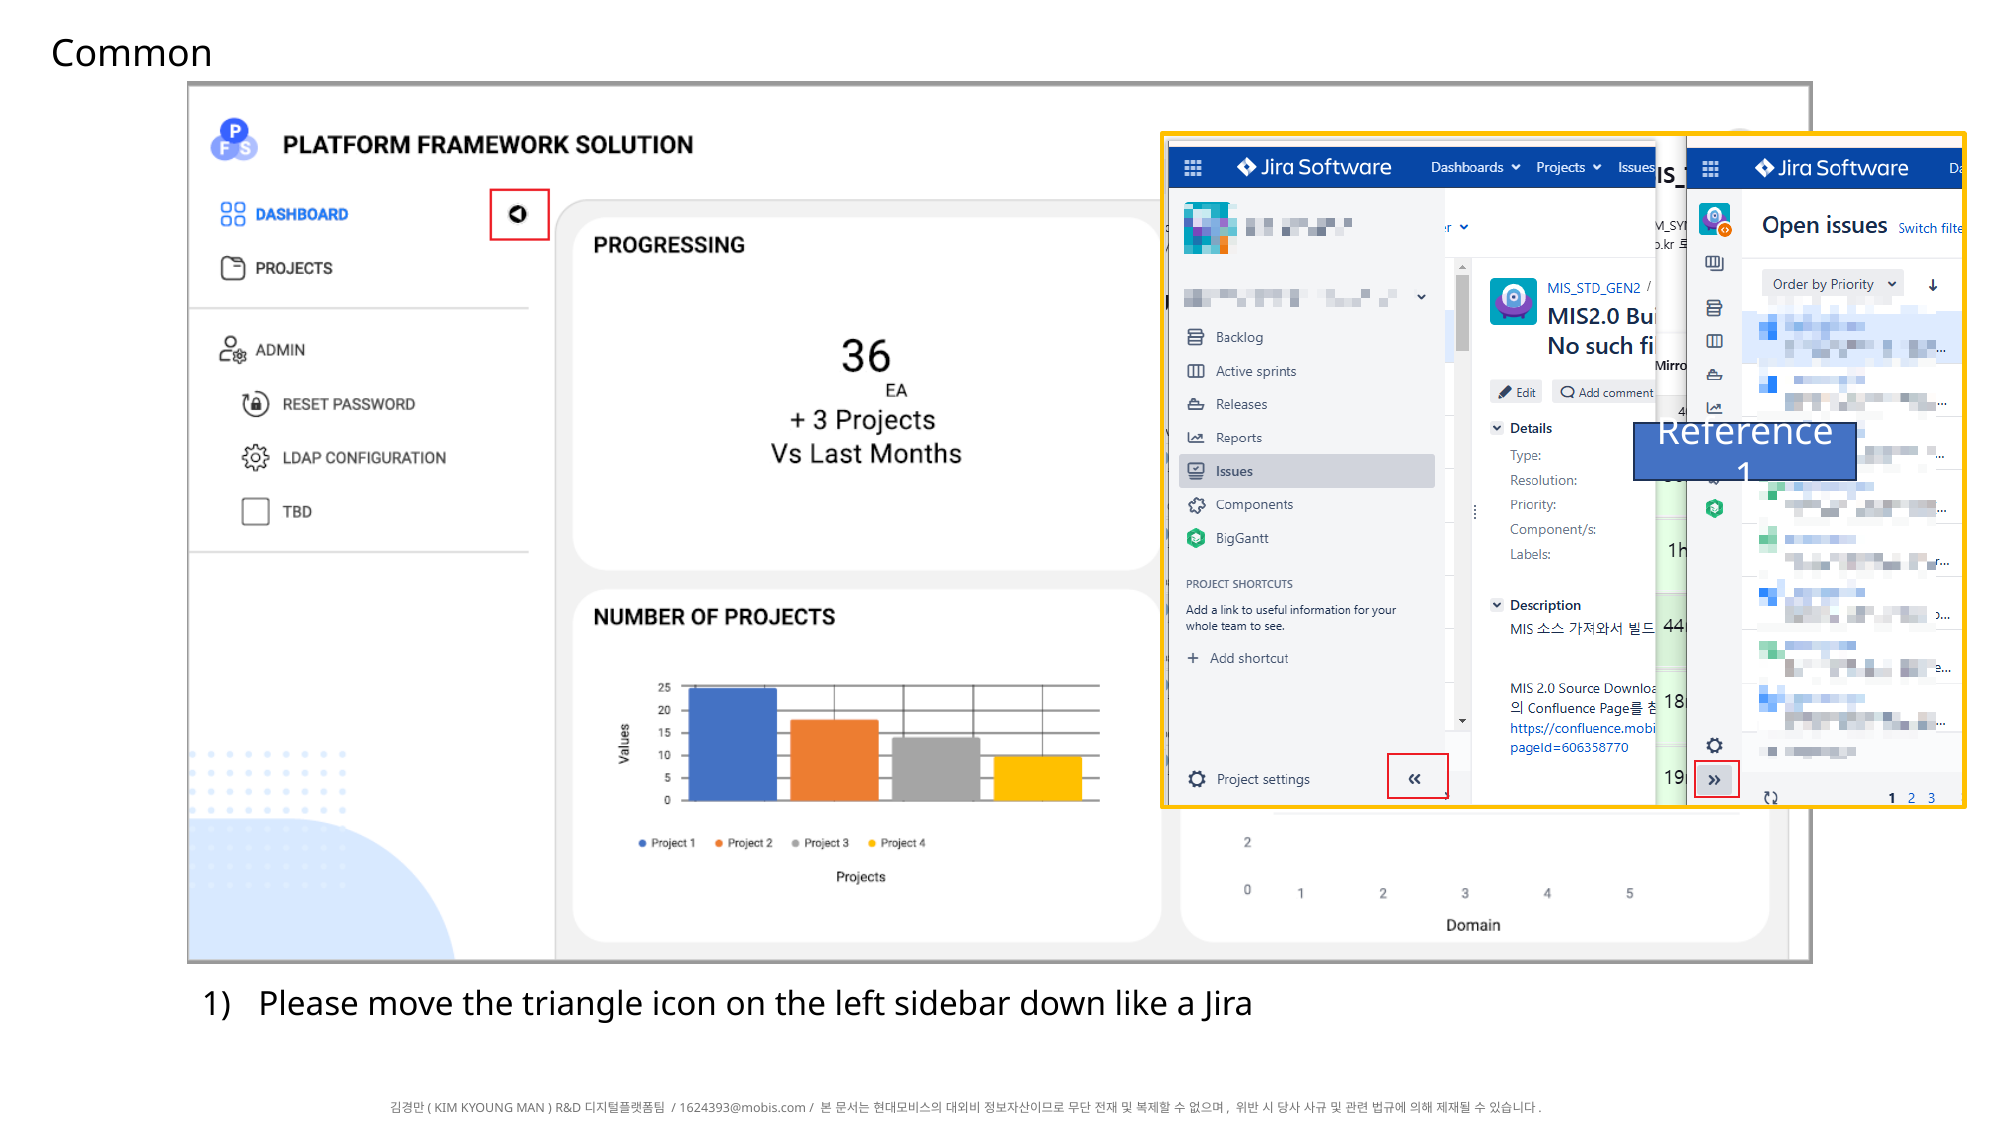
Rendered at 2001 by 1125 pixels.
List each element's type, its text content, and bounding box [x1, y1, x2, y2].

picture [187, 81, 1962, 964]
text_box Common [36, 21, 229, 82]
text_box Please move the triangle icon on the left sidebar down like a Jira [187, 975, 1685, 1030]
